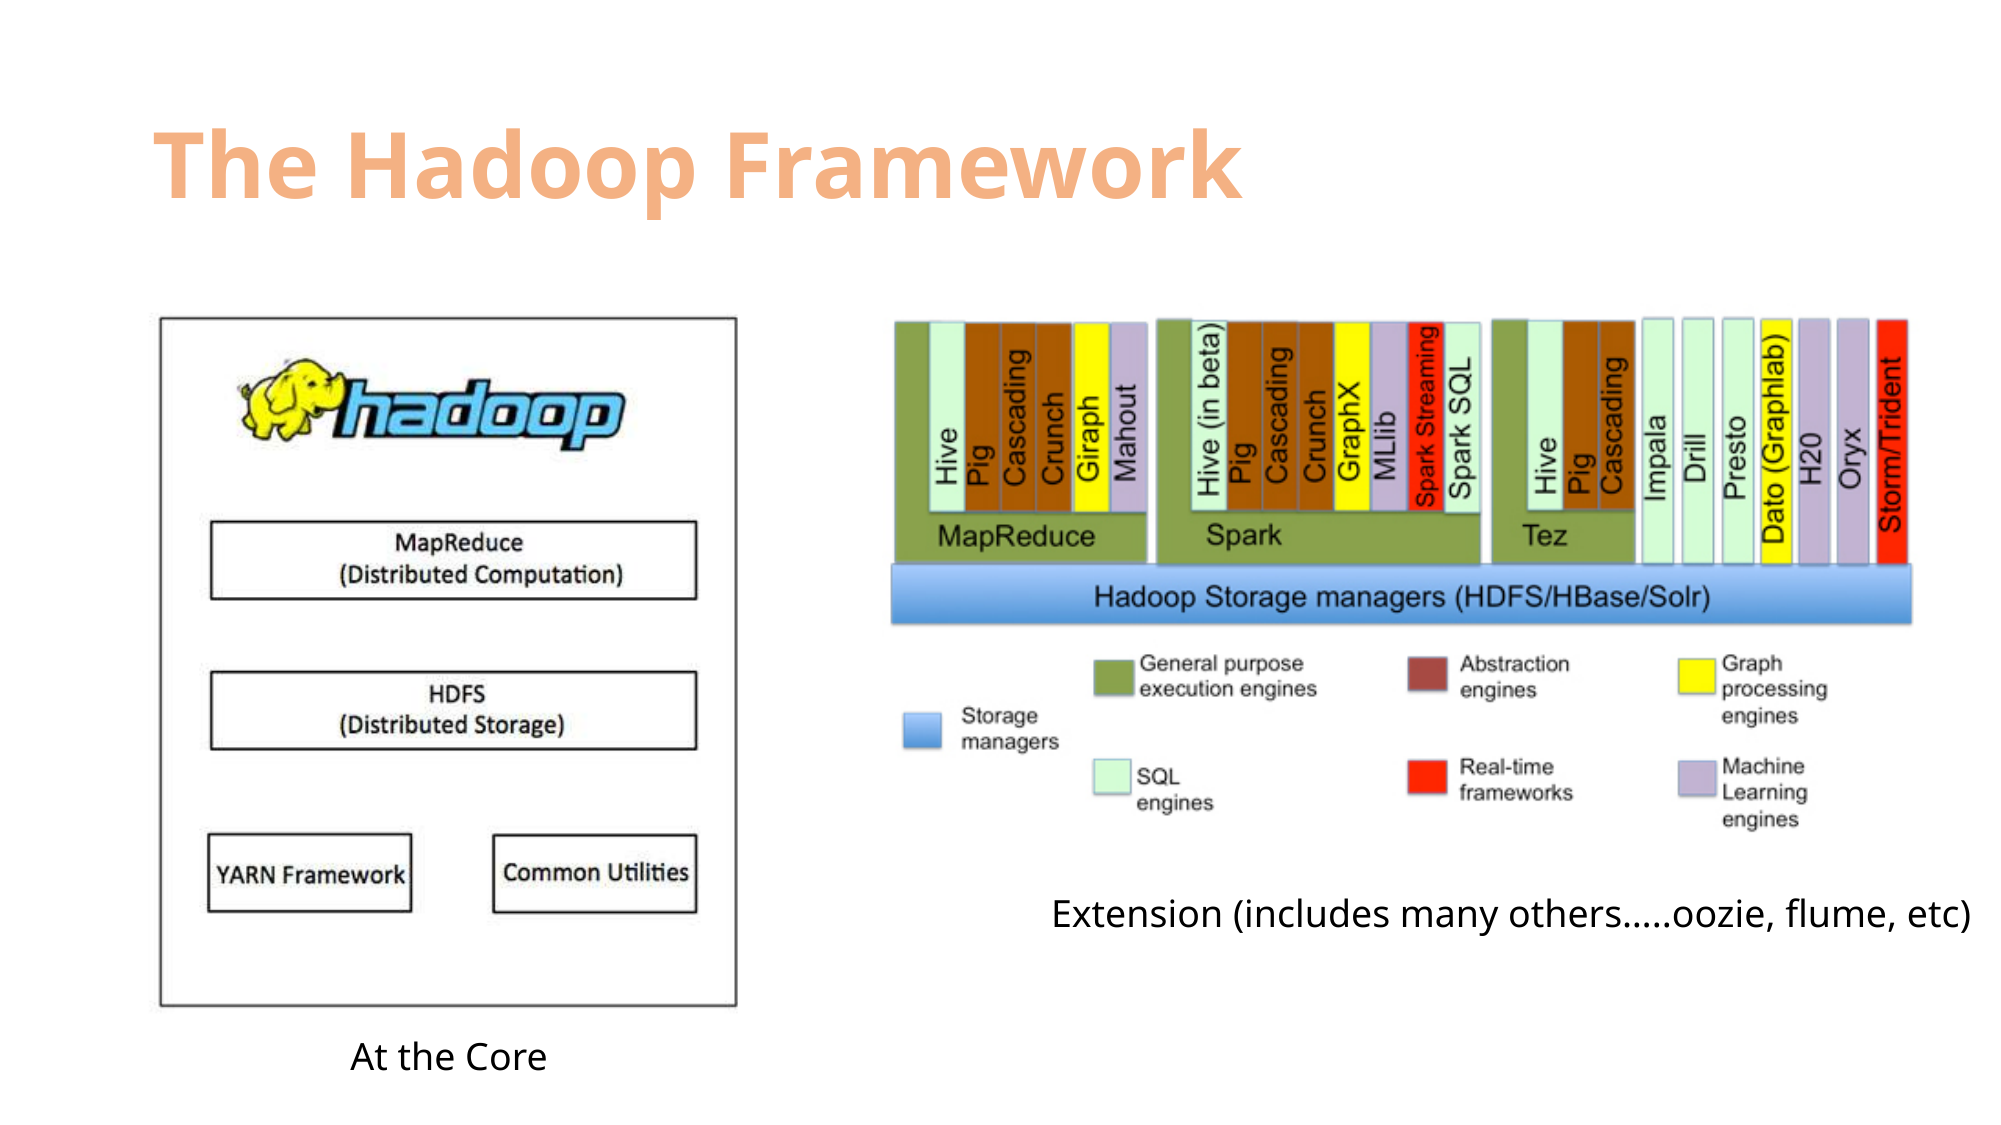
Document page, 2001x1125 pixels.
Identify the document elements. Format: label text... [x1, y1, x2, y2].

picture [882, 260, 1923, 834]
title The Hadoop Framework [137, 59, 1863, 278]
picture [137, 288, 763, 1026]
text_box At the Core [335, 1026, 563, 1086]
text_box Extension (includes many others…..oozie, flume, etc) [1036, 882, 1987, 943]
